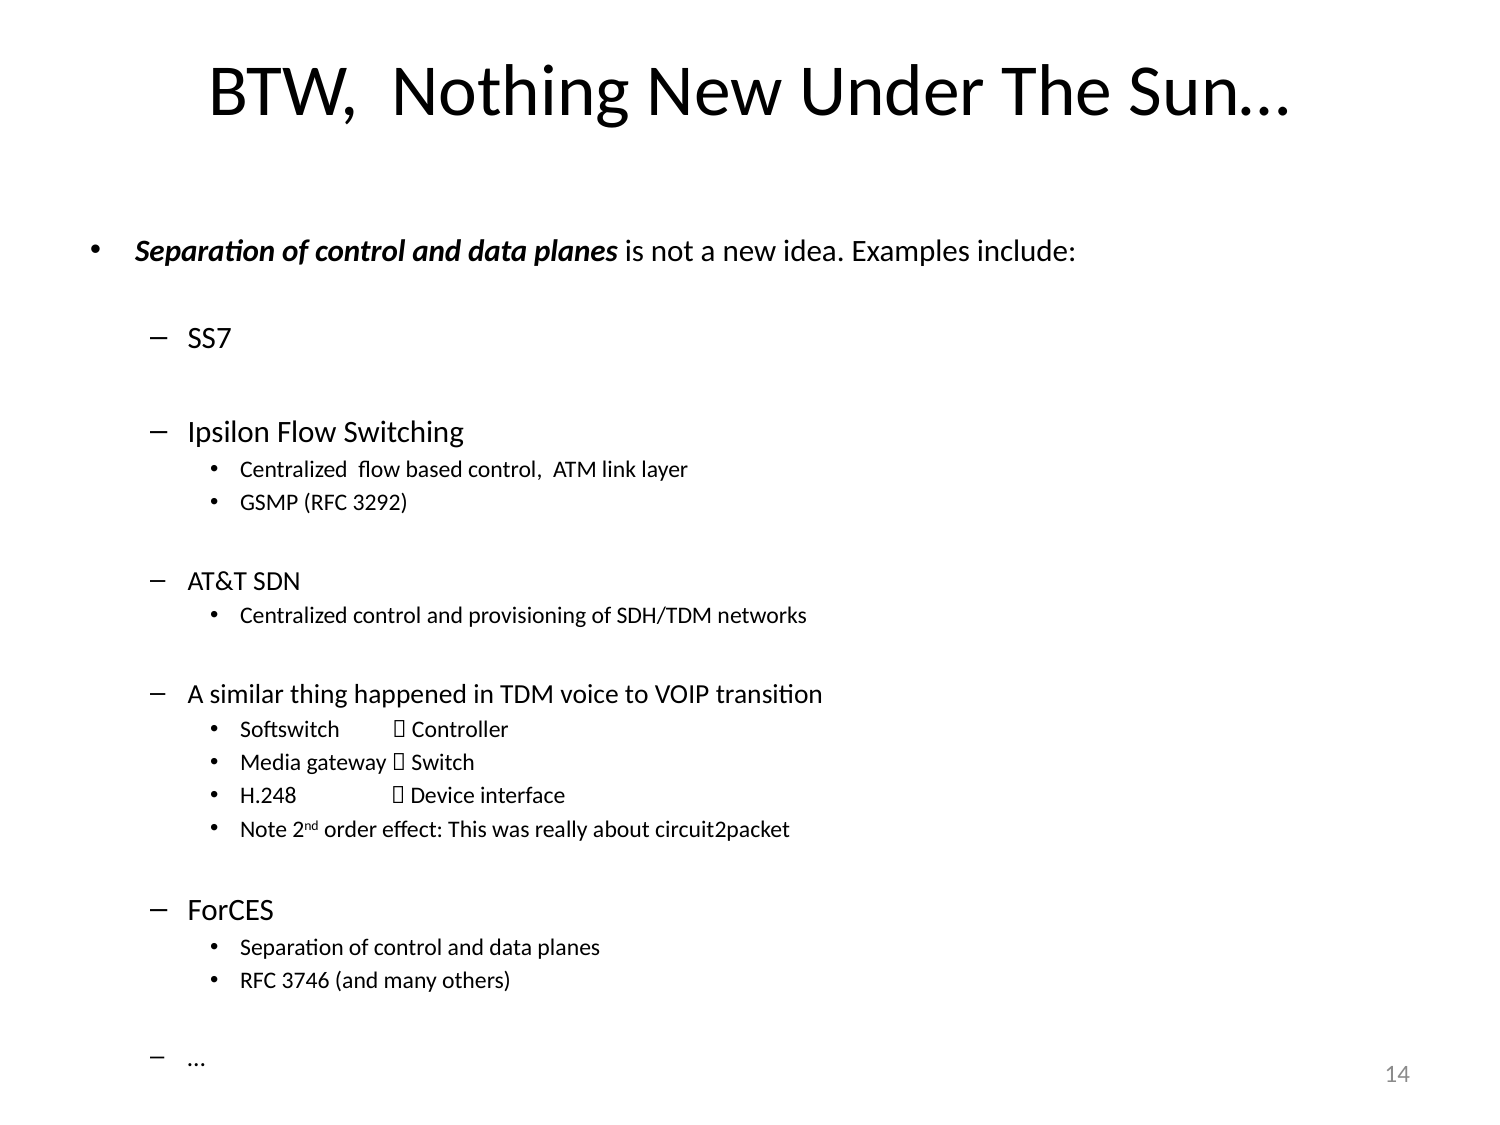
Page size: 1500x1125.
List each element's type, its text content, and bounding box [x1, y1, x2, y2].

slide_number 14 [1074, 1042, 1425, 1103]
list Separation of control and data planes is not a new idea. Examples include: SS7 Ipsilon Flow Switching Centralized flow based control, ATM link layer GSMP (RFC 3292) AT&T SDN Centralized control and provisioning of SDH/TDM networks A similar thing happened in TDM voice to VOIP transition Softswitch  Controller Media gateway  Switch H.248  Device interface Note 2nd order effect: This was really about circuit2packet ForCES Separation of control and data planes RFC 3746 (and many others) … [75, 179, 1425, 1099]
title BTW, Nothing New Under The Sun… [75, 8, 1425, 165]
